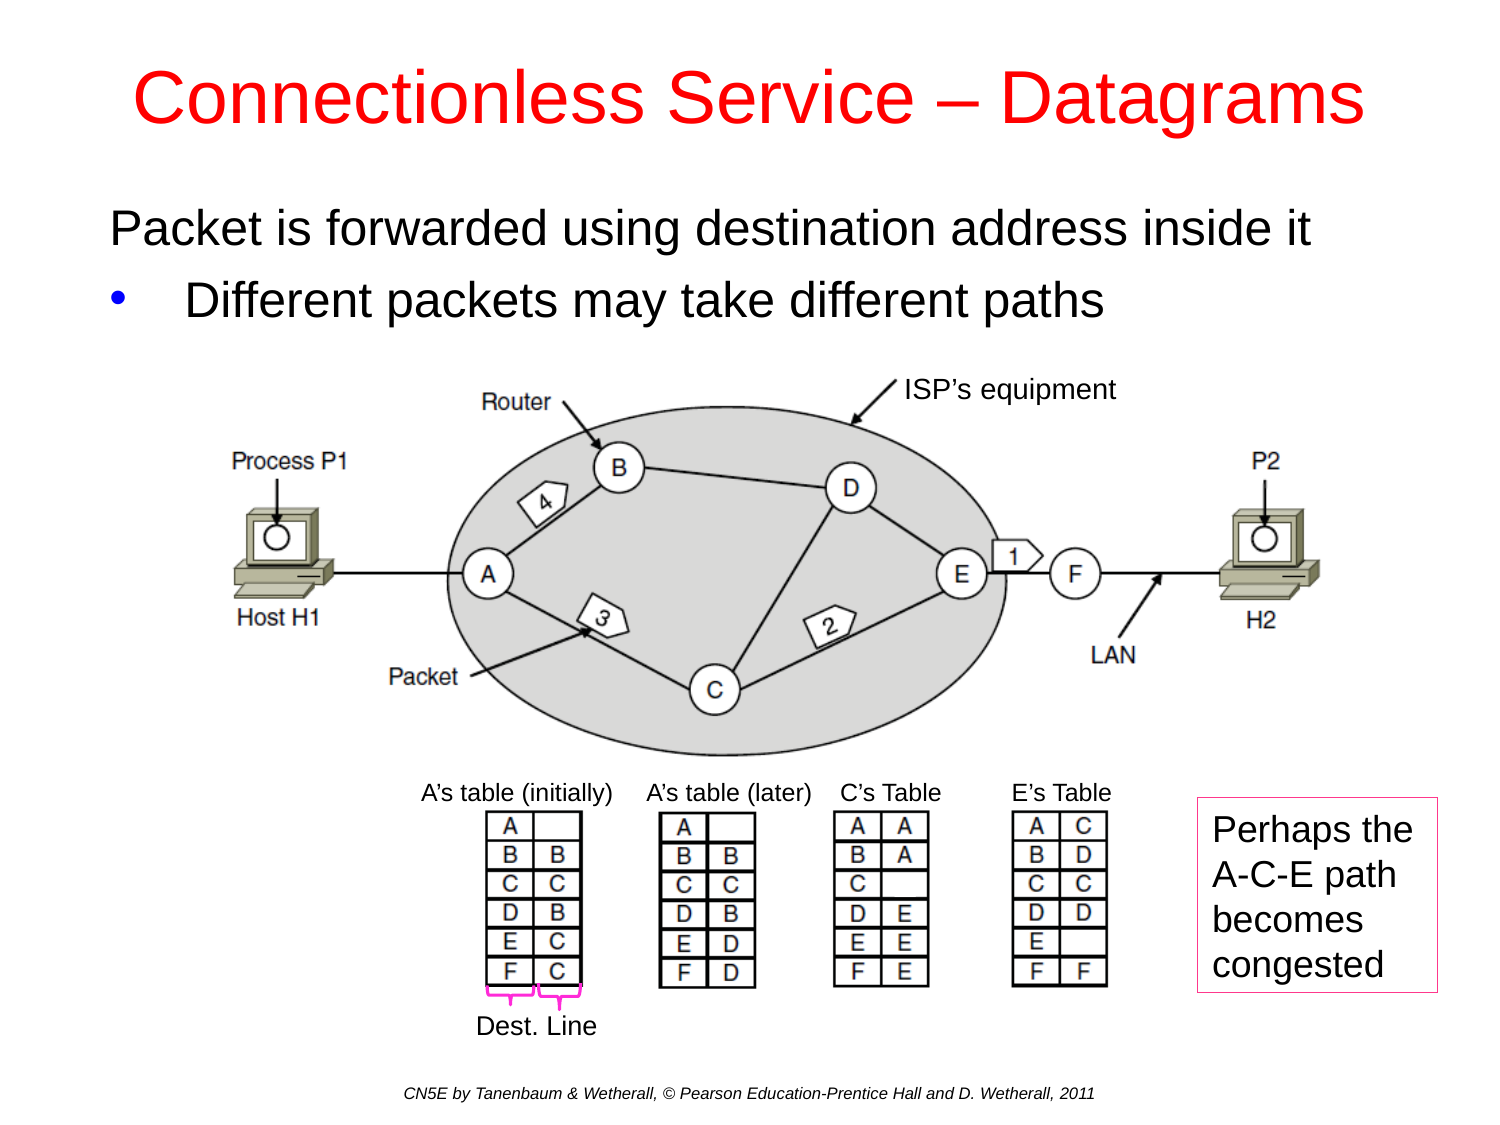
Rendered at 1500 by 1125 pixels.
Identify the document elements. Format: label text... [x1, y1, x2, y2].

list Packet is forwarded using destination address inside it Different packets may take different paths [94, 187, 1445, 987]
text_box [475, 982, 644, 1049]
footer CN5E by Tanenbaum & Wetherall, © Pearson Education-Prentice Hall and D. Wetherall, 2011 [0, 1074, 1500, 1125]
text_box Perhaps the A-C-E path becomes congested [1197, 797, 1438, 993]
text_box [406, 769, 1178, 1044]
title Connectionless Service – Datagrams [0, 0, 1500, 188]
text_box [186, 359, 1358, 771]
